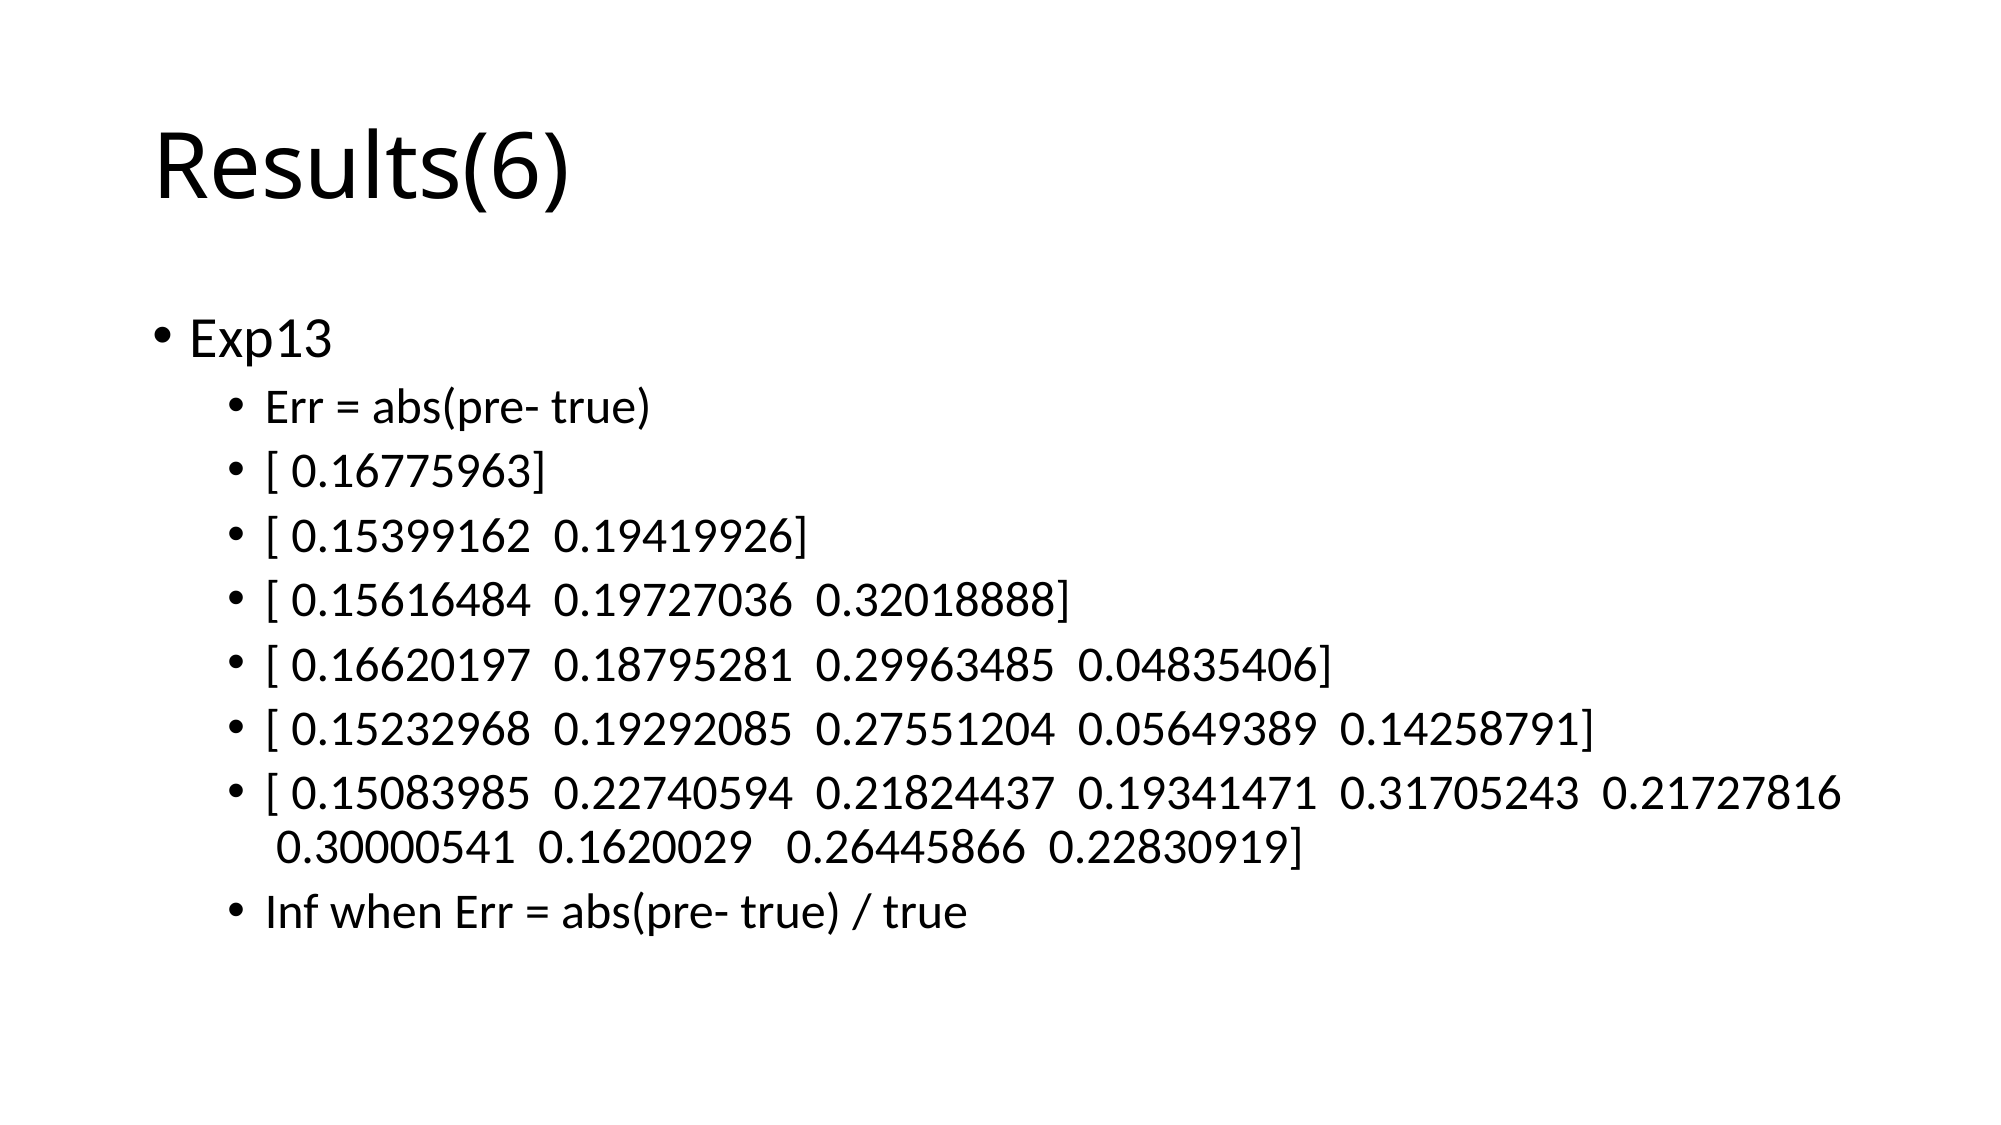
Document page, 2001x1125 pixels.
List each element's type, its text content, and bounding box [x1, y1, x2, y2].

title Results(6) [137, 59, 1863, 278]
list Exp13 Err = abs(pre- true) [ 0.16775963] [ 0.15399162 0.19419926] [ 0.15616484 0.19727036 0.32018888] [ 0.16620197 0.18795281 0.29963485 0.04835406] [ 0.15232968 0.19292085 0.27551204 0.05649389 0.14258791] [ 0.15083985 0.22740594 0.21824437 0.19341471 0.31705243 0.21727816 0.30000541 0.1620029 0.26445866 0.22830919] Inf when Err = abs(pre- true) / true [137, 299, 1863, 1014]
